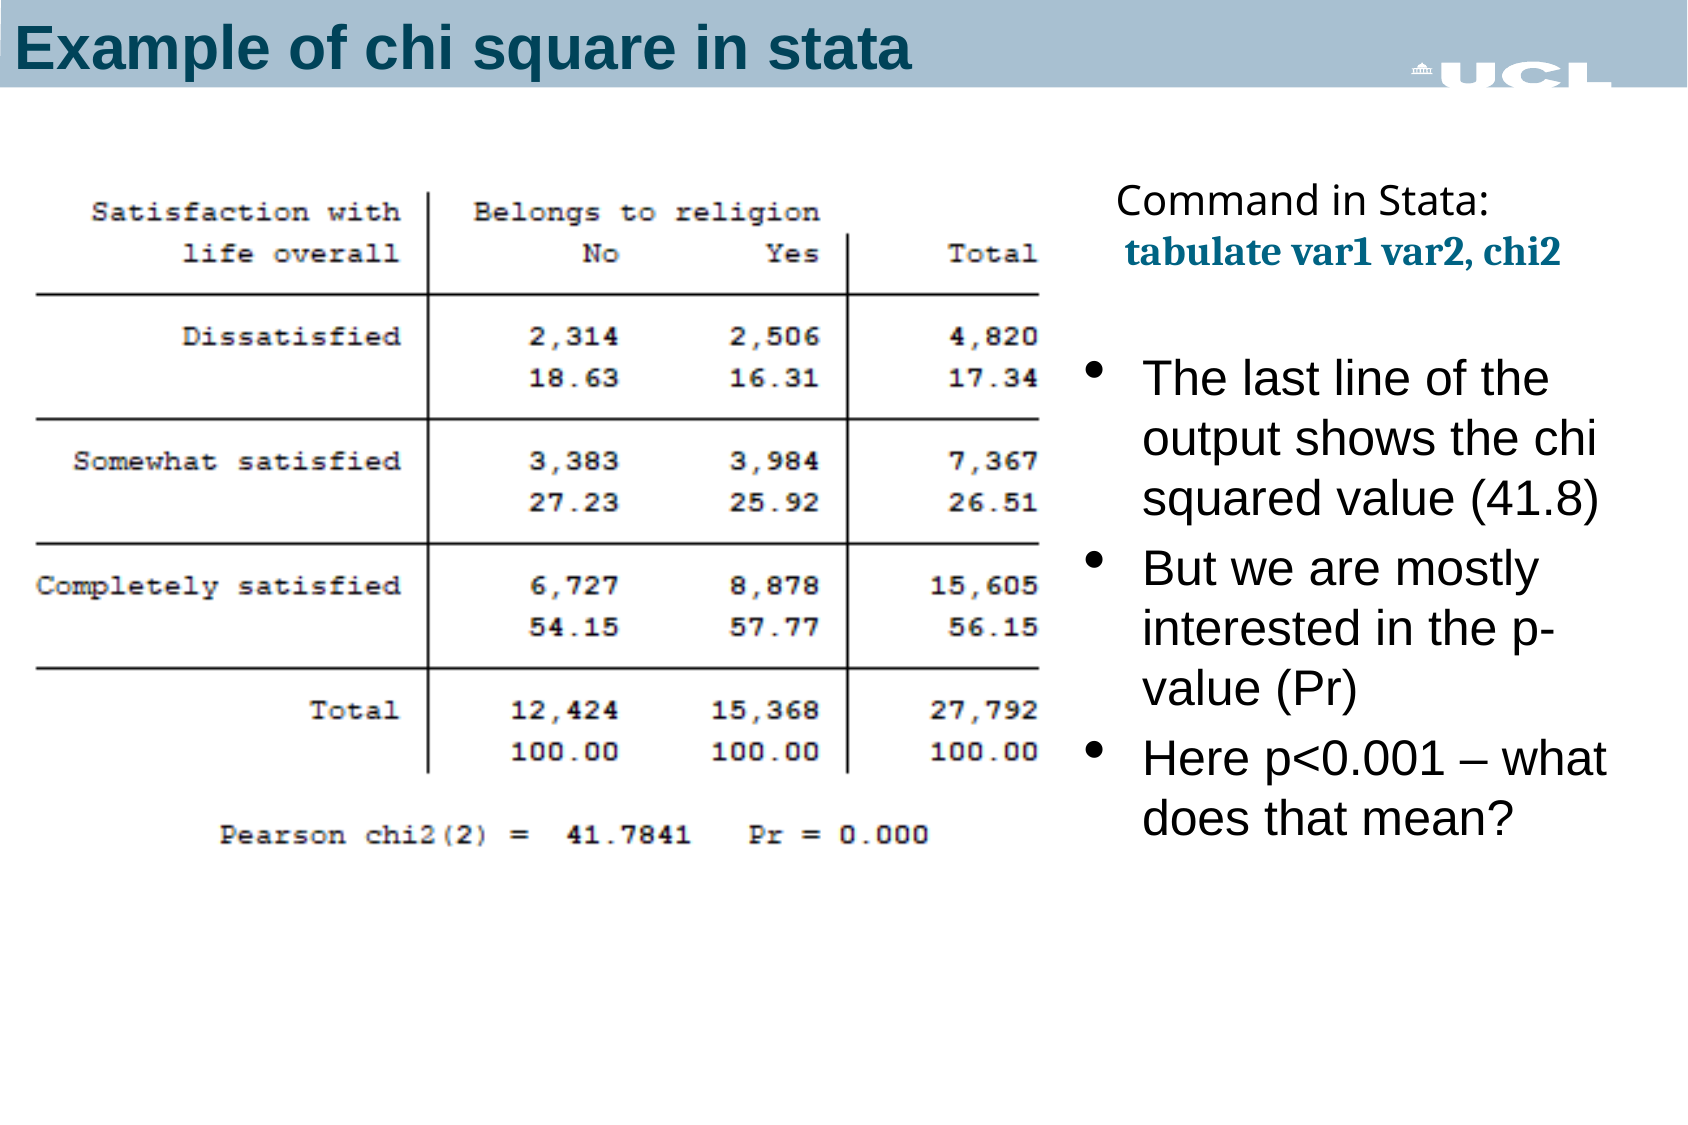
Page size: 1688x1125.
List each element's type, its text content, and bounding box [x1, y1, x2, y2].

text_box Command in Stata: tabulate var1 var2, chi2 [1100, 166, 1688, 282]
text_box Example of chi square in stata [0, 0, 1567, 213]
picture [29, 171, 1072, 917]
text_box The last line of the output shows the chi squared value (41.8) But we are mostly interested in the p-value (Pr) Here p<0.001 – what does that mean? [1071, 338, 1658, 1000]
